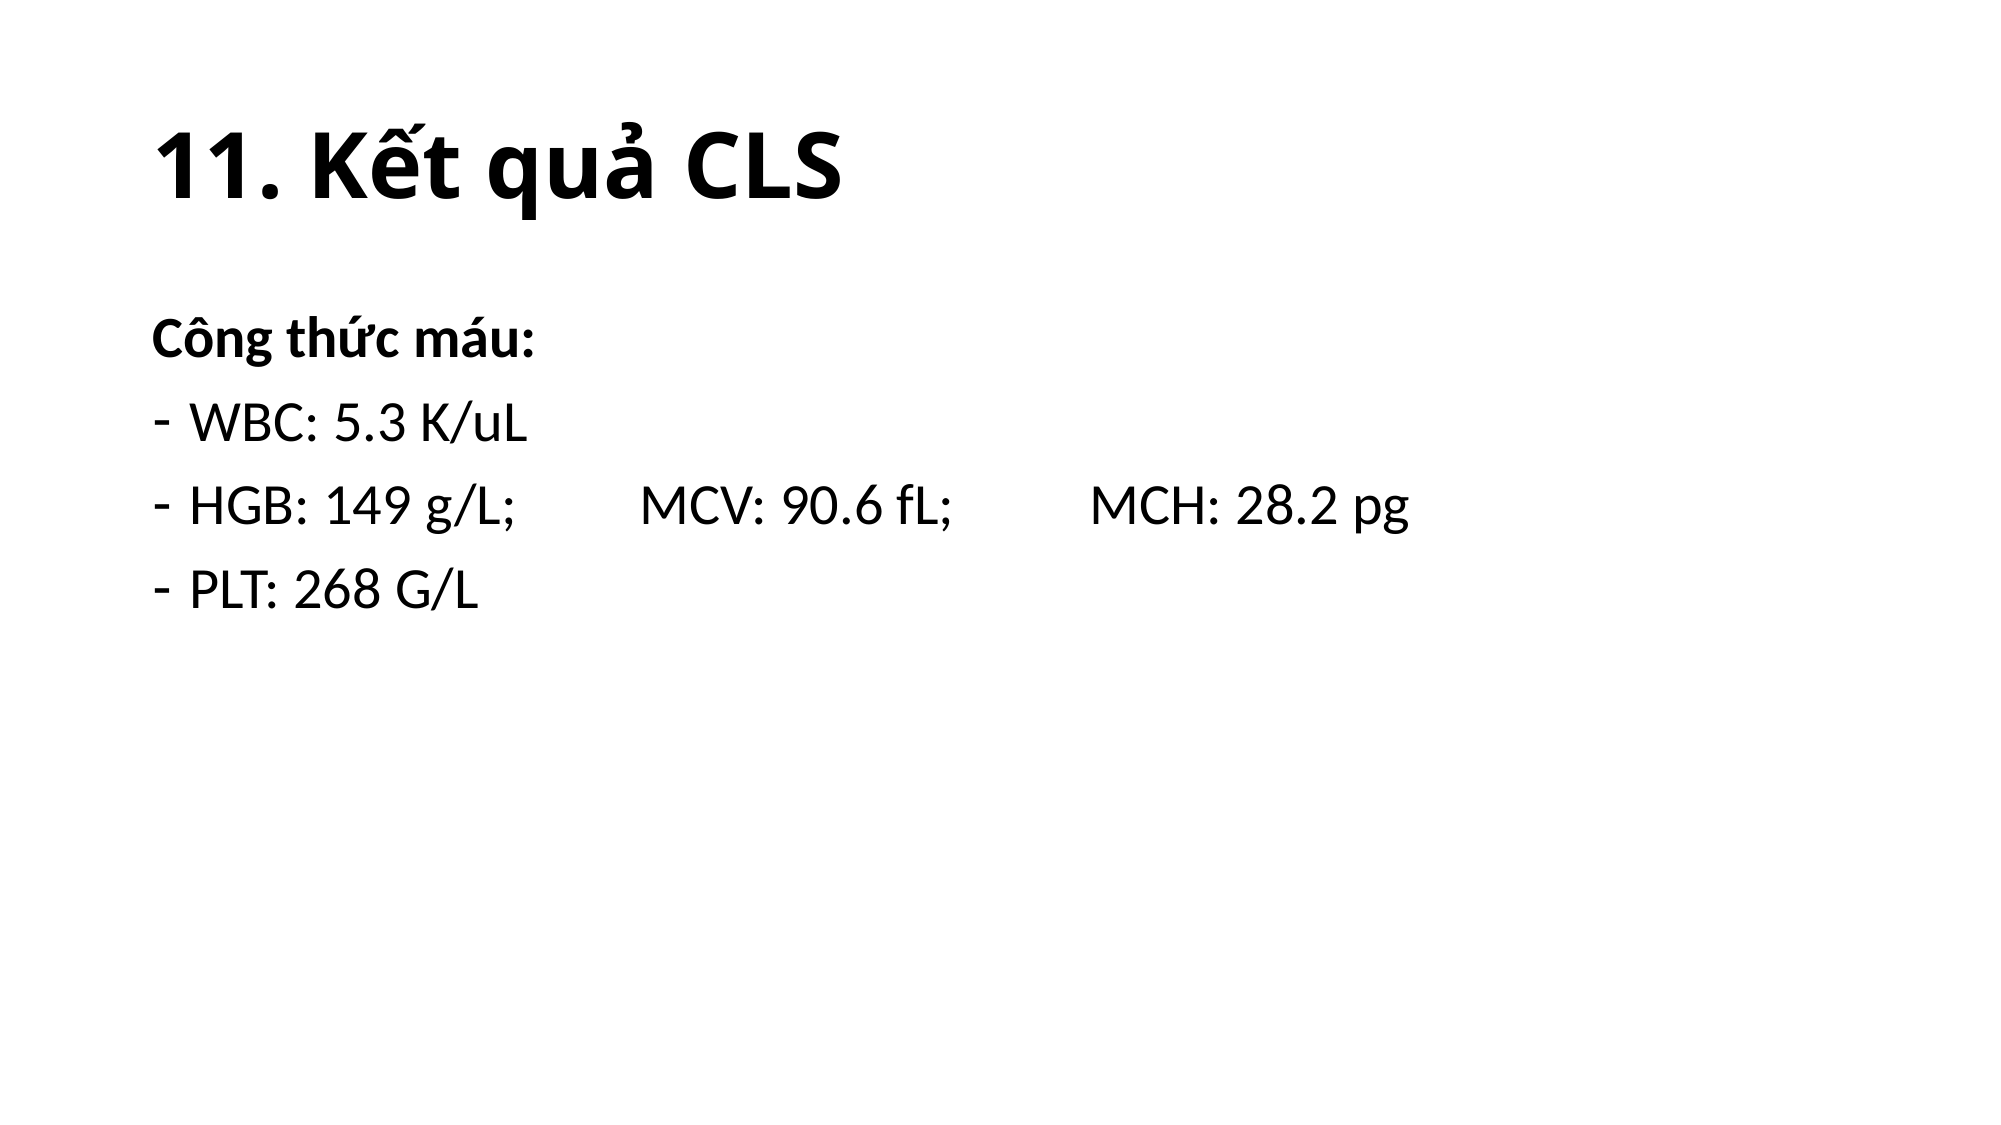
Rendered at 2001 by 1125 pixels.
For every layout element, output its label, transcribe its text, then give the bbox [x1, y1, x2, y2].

title 11. Kết quả CLS [137, 59, 1863, 278]
list Công thức máu: WBC: 5.3 K/uL HGB: 149 g/L; MCV: 90.6 fL; MCH: 28.2 pg PLT: 268 G/L [137, 299, 1863, 1014]
